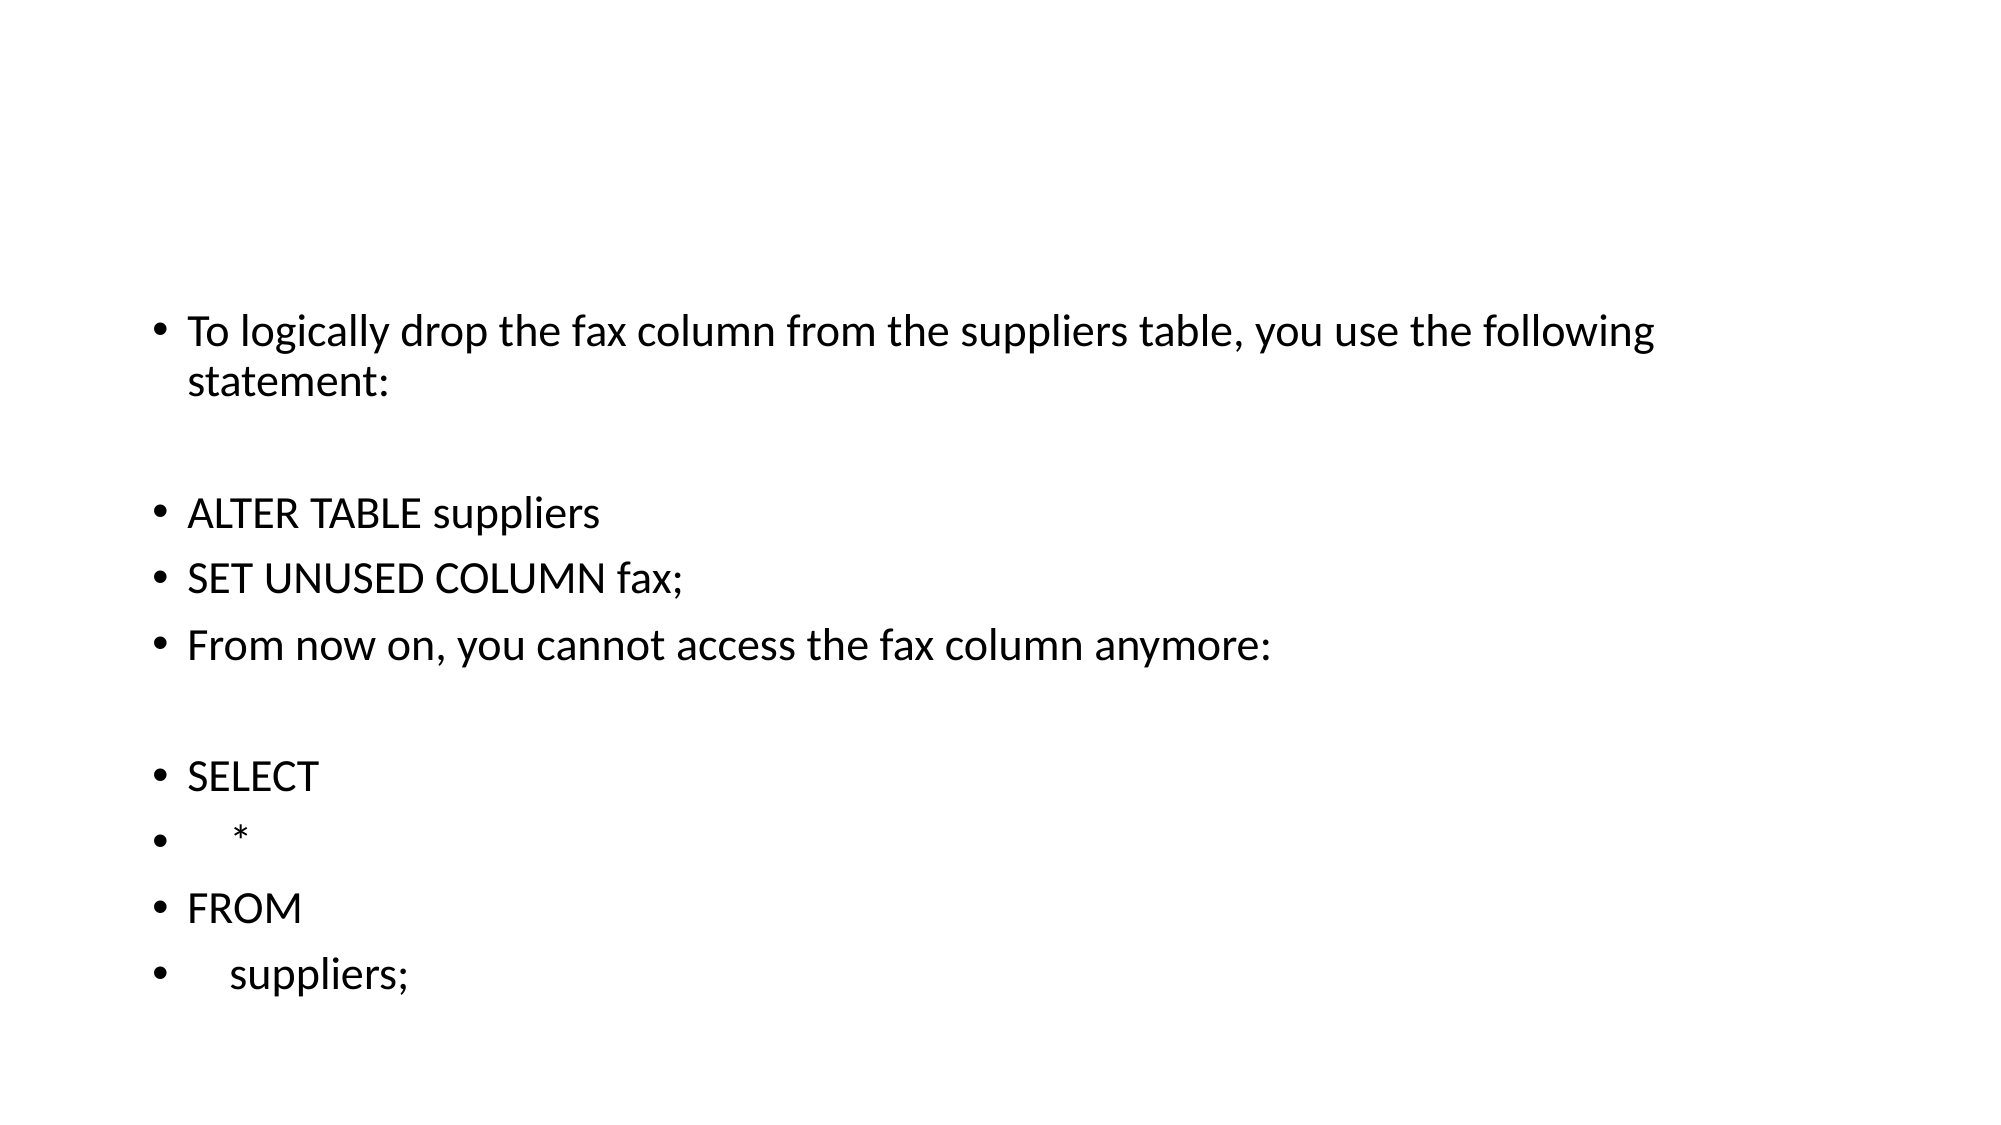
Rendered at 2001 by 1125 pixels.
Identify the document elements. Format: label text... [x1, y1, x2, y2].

list To logically drop the fax column from the suppliers table, you use the following statement: ALTER TABLE suppliers SET UNUSED COLUMN fax; From now on, you cannot access the fax column anymore: SELECT * FROM suppliers; [137, 299, 1863, 1014]
